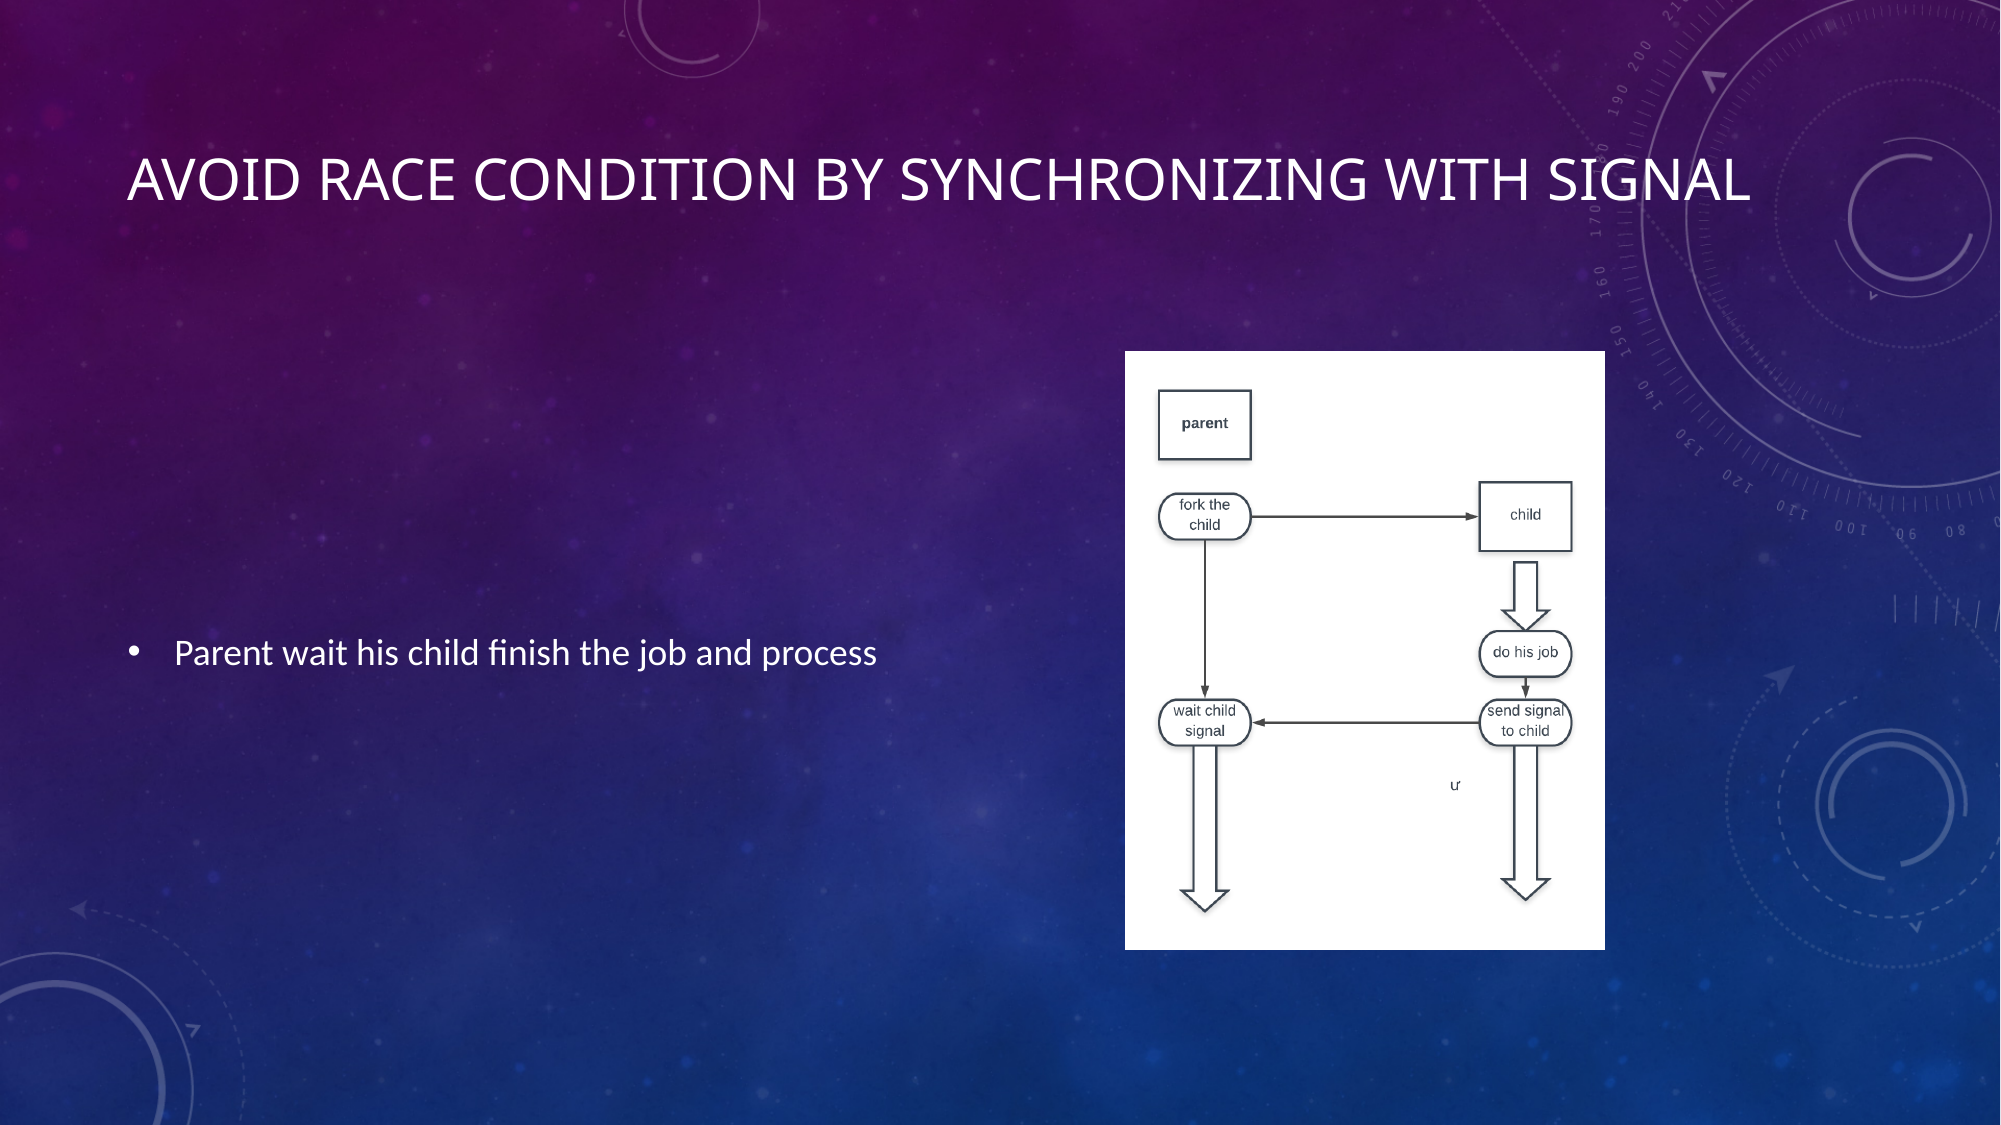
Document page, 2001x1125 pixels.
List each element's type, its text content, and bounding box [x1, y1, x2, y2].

title Avoid race condition by synchronizing with signal [112, 99, 1775, 255]
picture [0, 0, 2001, 1125]
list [1124, 350, 1605, 951]
list Parent wait his child finish the job and process [112, 351, 932, 950]
